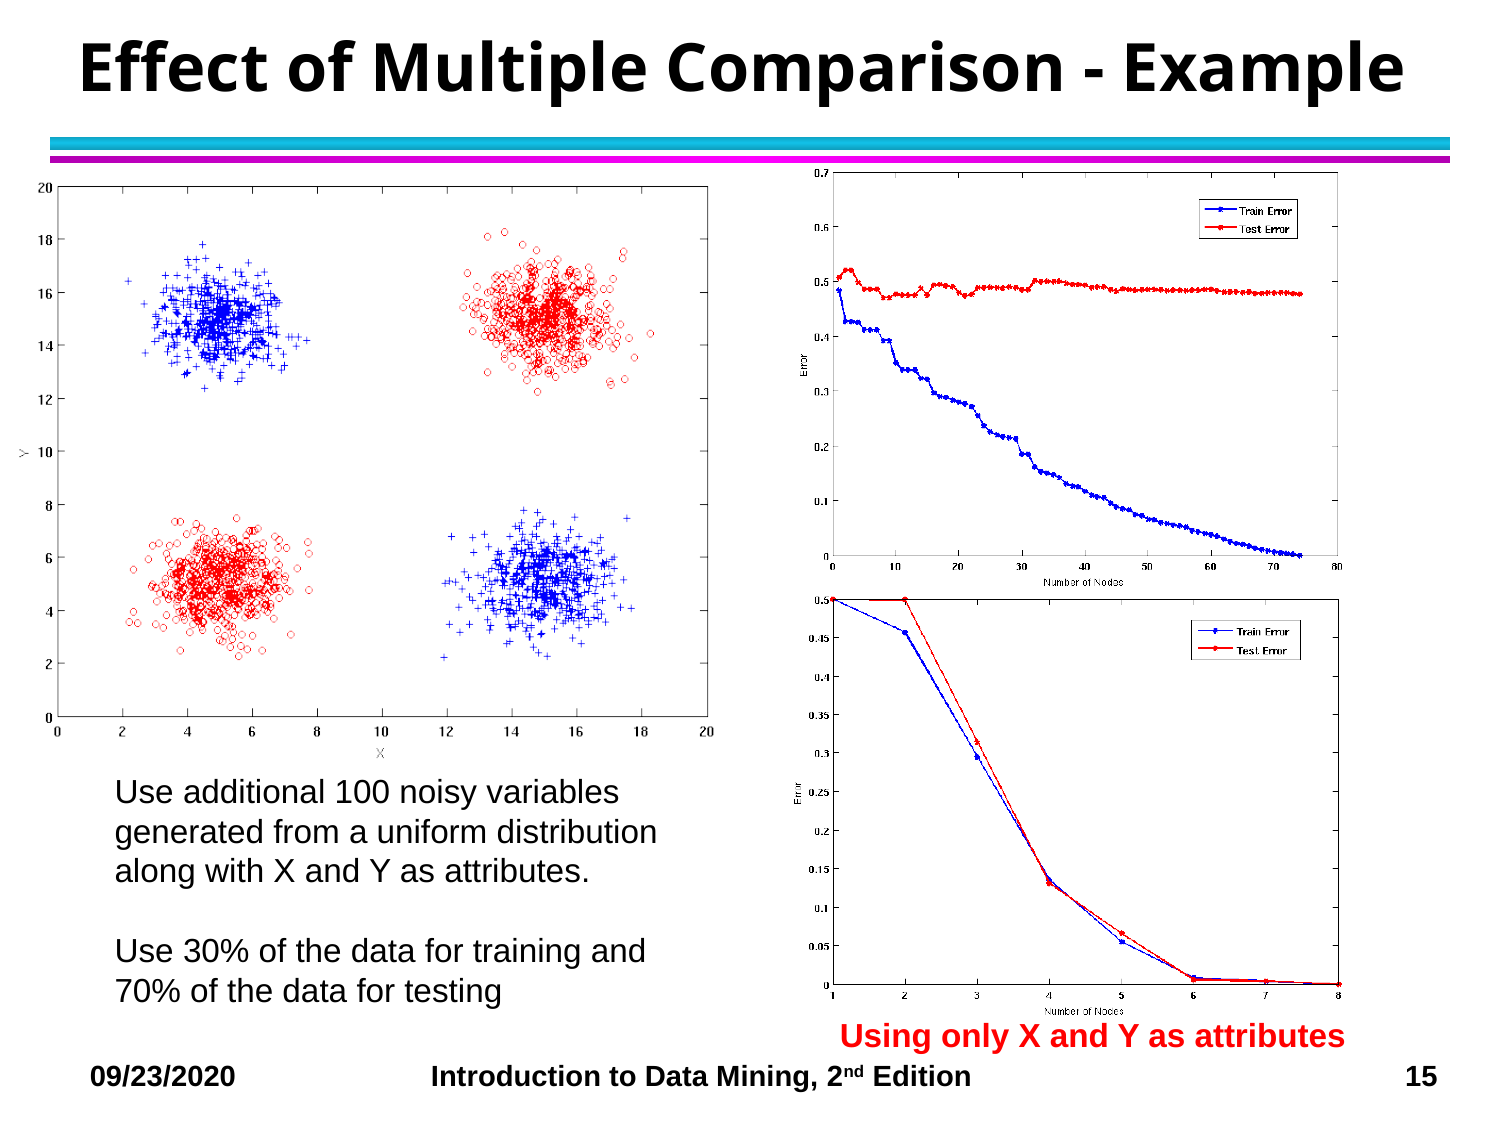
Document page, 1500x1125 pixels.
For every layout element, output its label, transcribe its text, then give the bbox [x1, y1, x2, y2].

text_box Use additional 100 noisy variables generated from a uniform distribution along with X and Y as attributes. Use 30% of the data for training and 70% of the data for testing [99, 797, 689, 1017]
text_box Using only X and Y as attributes [824, 1006, 1414, 1062]
picture [0, 137, 1401, 1037]
title Effect of Multiple Comparison - Example [62, 24, 1475, 113]
